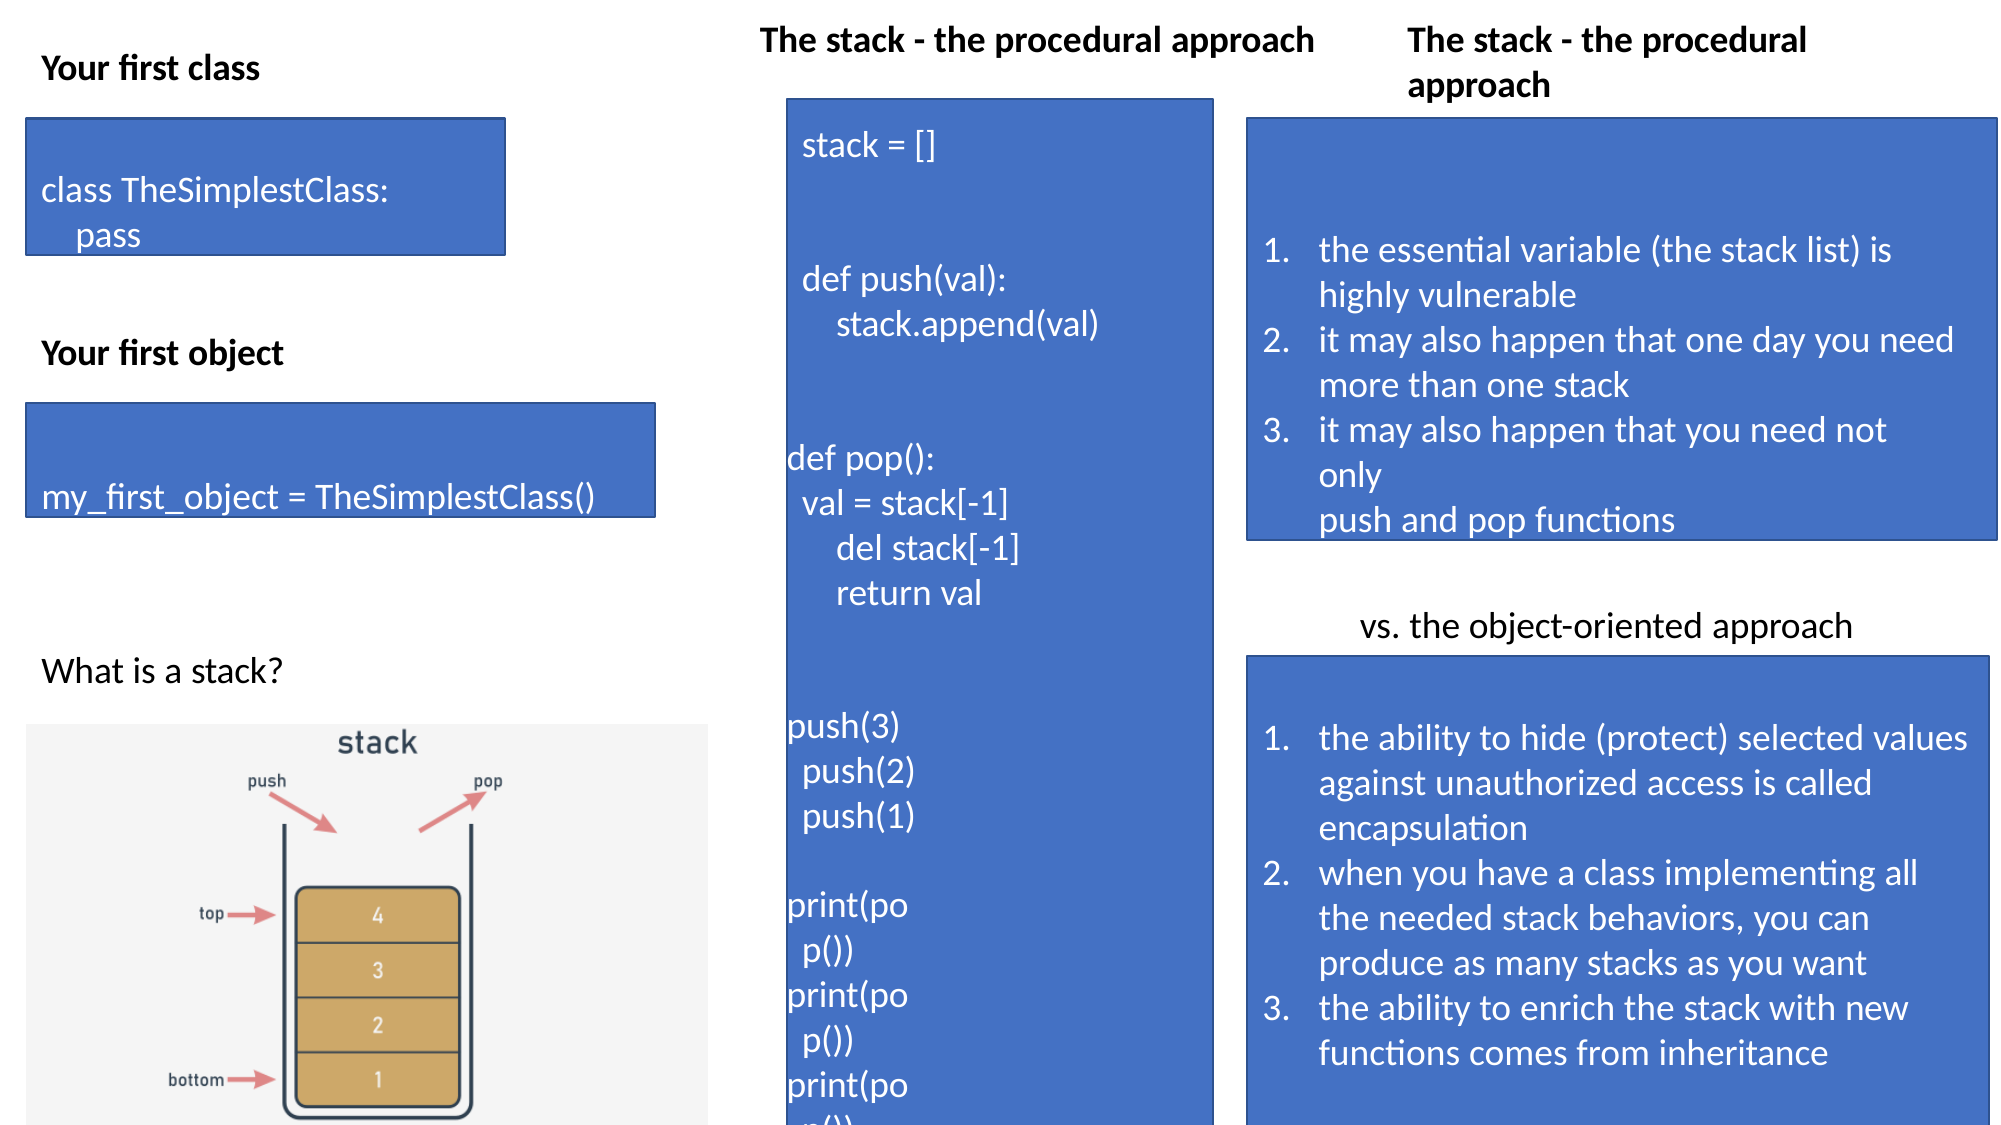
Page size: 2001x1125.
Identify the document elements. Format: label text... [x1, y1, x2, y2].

text_box vs. the object-oriented approach [1357, 599, 1860, 647]
text_box What is a stack? [39, 643, 288, 691]
text_box Your first class [39, 41, 266, 89]
text_box class TheSimplestClass: pass [26, 118, 506, 255]
text_box stack = [] def push(val): stack.append(val) def pop(): val = stack[-1] del stack[-1] return val push(3) push(2) push(1) print(pop()) print(pop()) print(pop()) [786, 98, 1214, 1125]
text_box The stack - the procedural approach [757, 13, 1319, 61]
title The stack - the procedural approach [1405, 13, 1812, 118]
text_box my_first_object = TheSimplestClass() [26, 402, 656, 517]
picture [25, 724, 709, 1125]
text_box Your first object [39, 325, 290, 373]
text_box the essential variable (the stack list) is highly vulnerable it may also happen that one day you need more than one stack it may also happen that you need not only push and pop functions [1247, 118, 1998, 540]
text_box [1245, 654, 1991, 1125]
